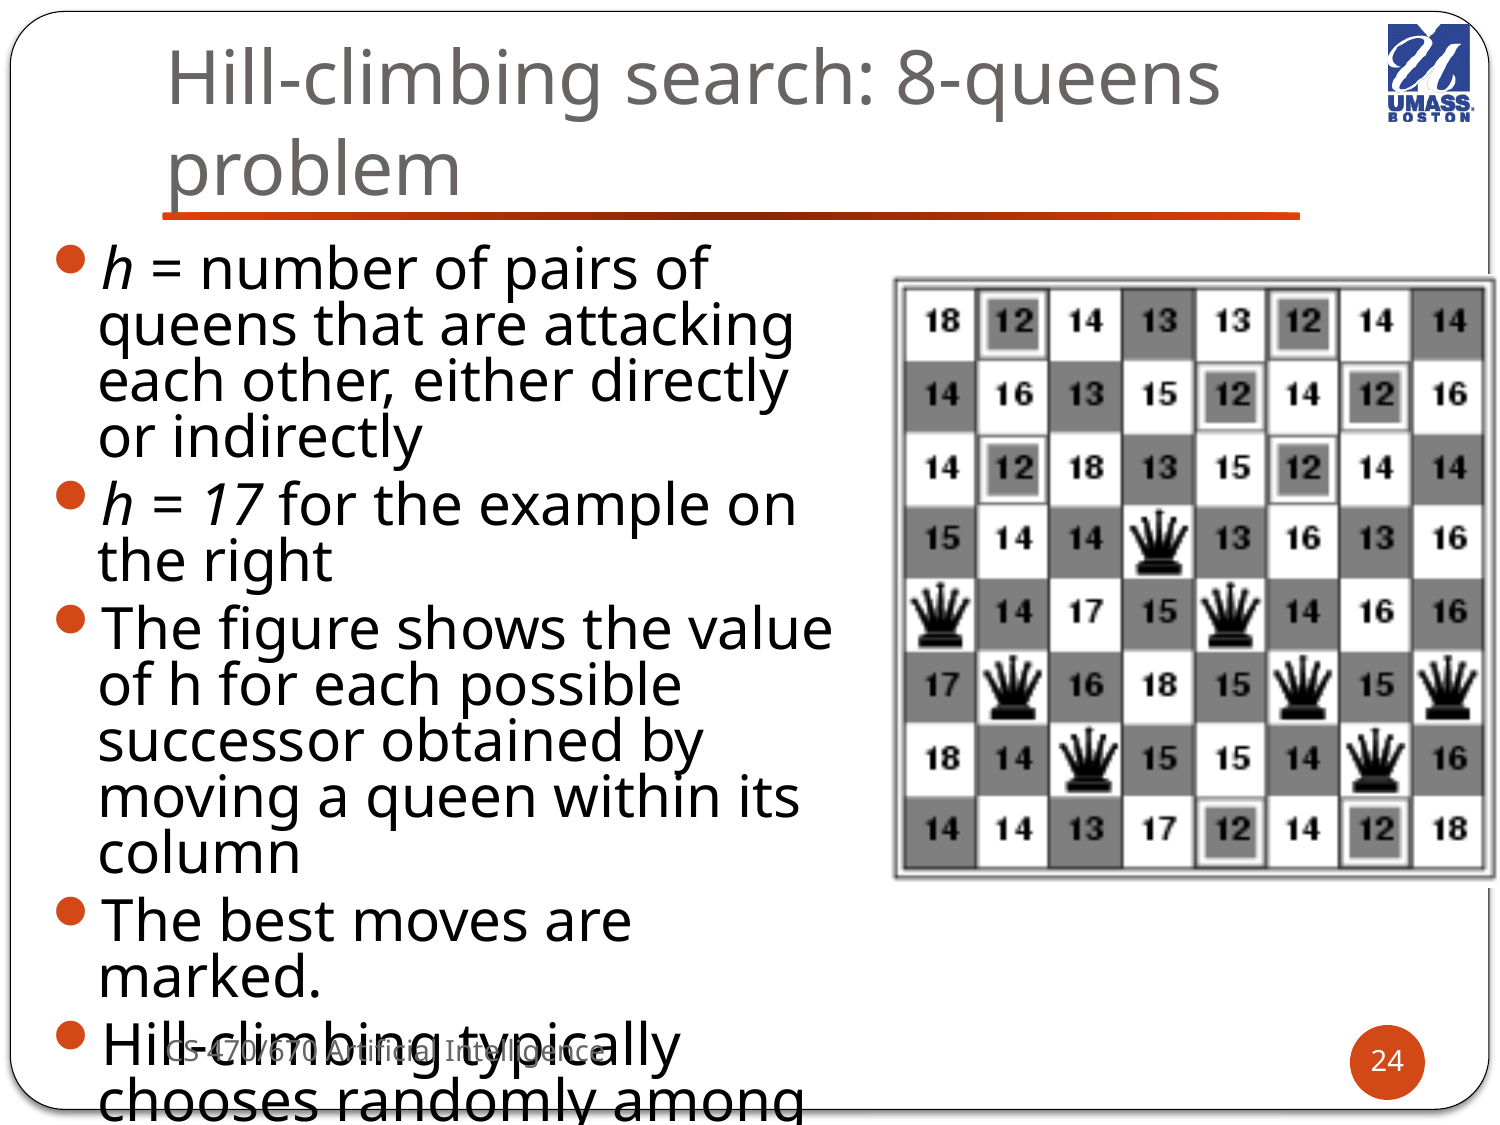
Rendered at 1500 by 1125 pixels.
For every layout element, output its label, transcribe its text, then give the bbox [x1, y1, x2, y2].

list h = number of pairs of queens that are attacking each other, either directly or indirectly h = 17 for the example on the right The figure shows the value of h for each possible successor obtained by moving a queen within its column The best moves are marked. Hill-climbing typically chooses randomly among the set of best successors, if there is more than one. [37, 237, 876, 988]
picture [1387, 24, 1475, 122]
picture [887, 274, 1500, 888]
footer CS 470/670 Artificial Intelligence [150, 1012, 800, 1088]
title Hill-climbing search: 8-queens problem [149, 37, 1426, 226]
slide_number 24 [1349, 1024, 1425, 1100]
